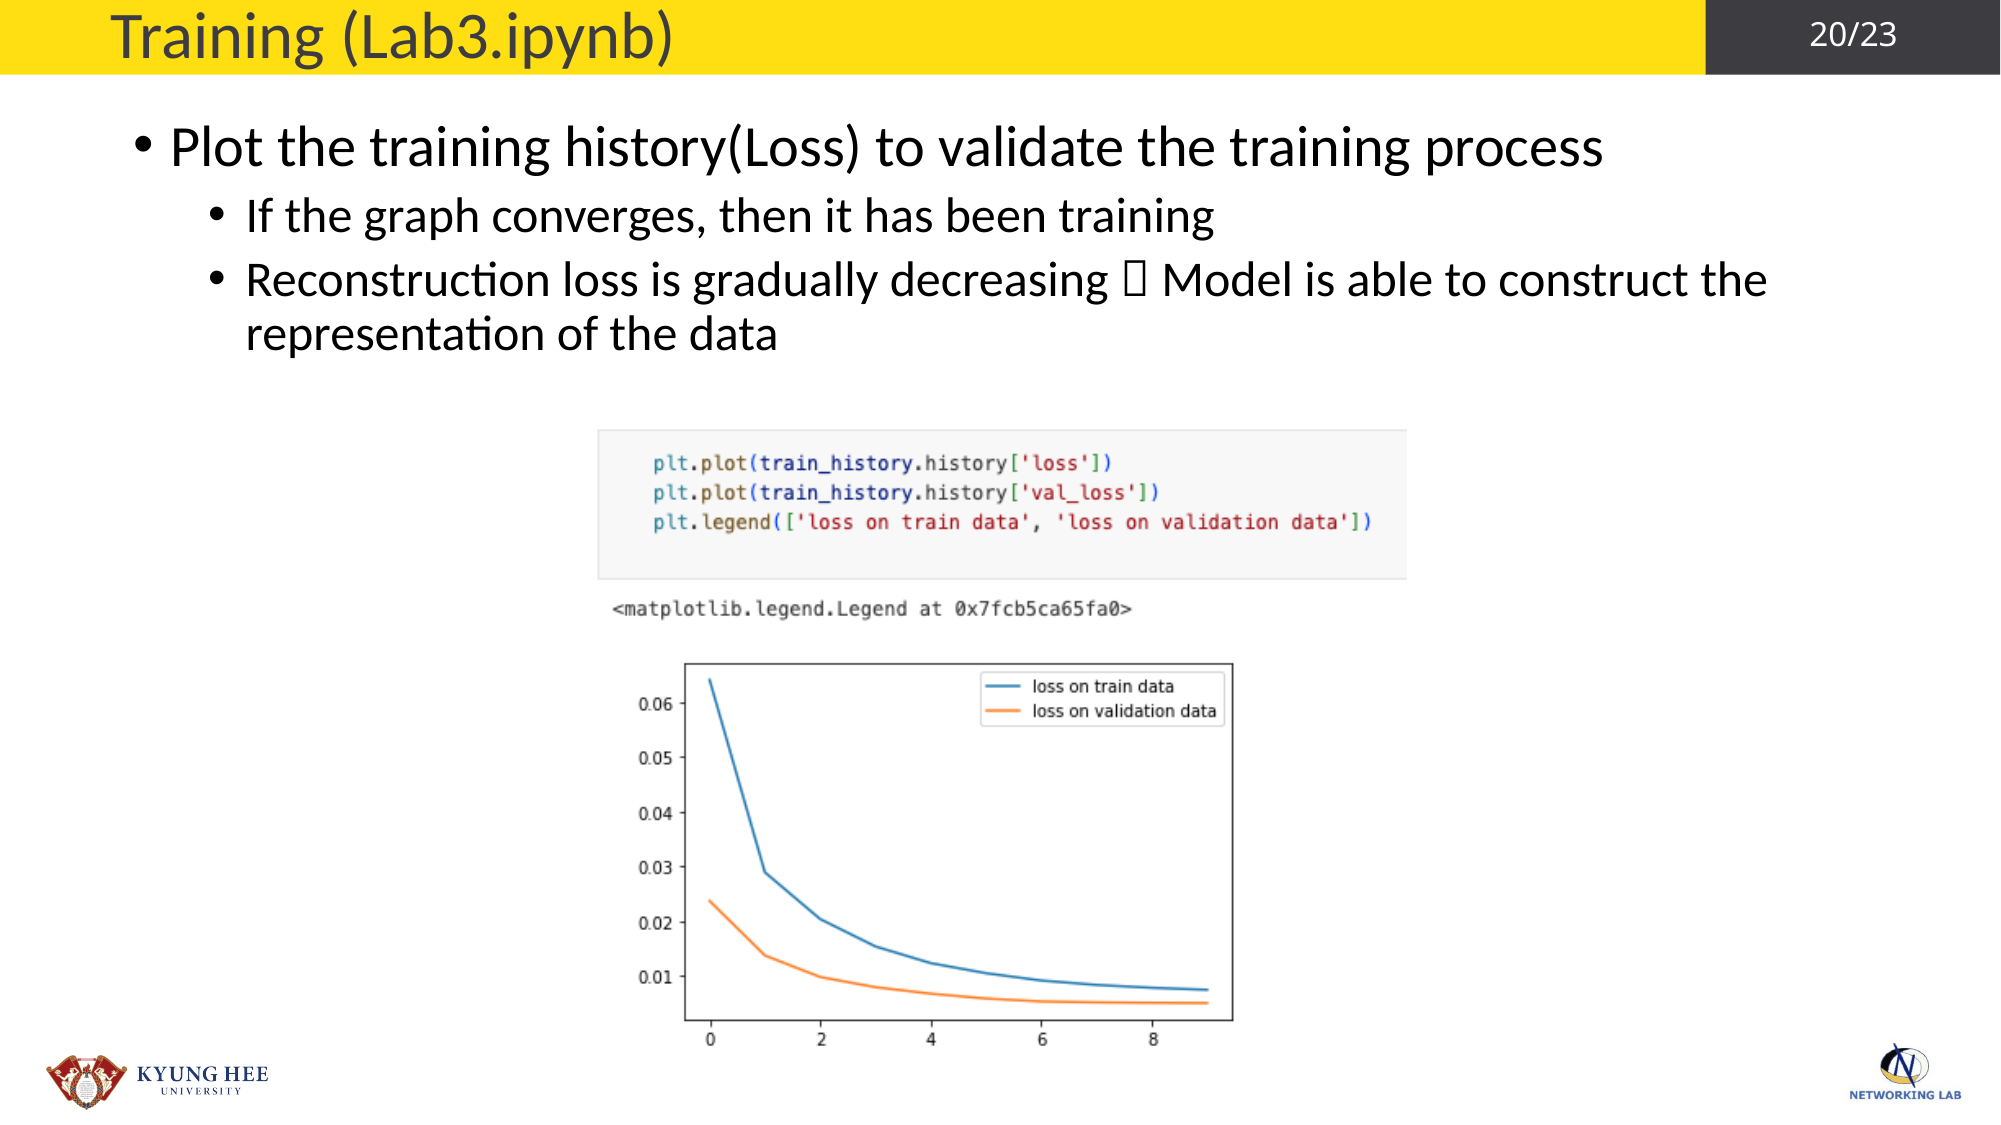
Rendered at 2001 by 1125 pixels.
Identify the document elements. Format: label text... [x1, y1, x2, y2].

slide_number 20/23 [1707, 5, 2000, 66]
picture [1845, 1037, 1967, 1110]
list Plot the training history(Loss) to validate the training process If the graph converges, then it has been training Reconstruction loss is gradually decreasing  Model is able to construct the representation of the data [118, 108, 1894, 1024]
picture [46, 1055, 268, 1110]
picture [593, 428, 1407, 1082]
title Training (Lab3.ipynb) [95, 0, 1685, 73]
